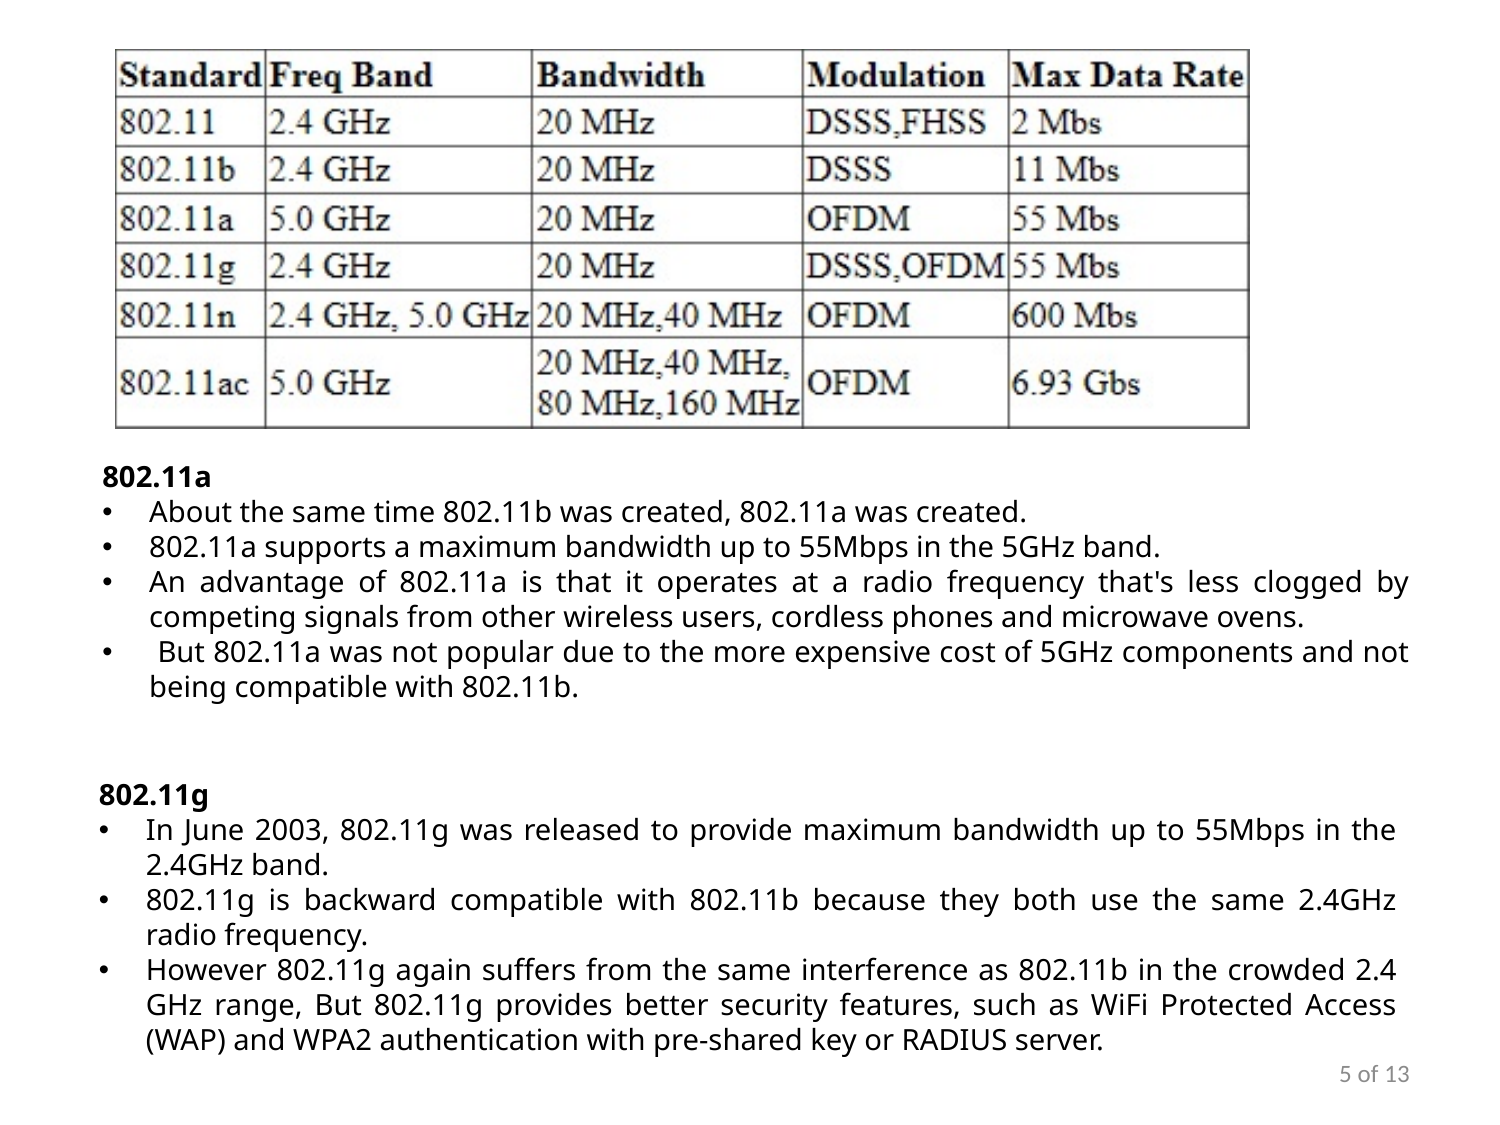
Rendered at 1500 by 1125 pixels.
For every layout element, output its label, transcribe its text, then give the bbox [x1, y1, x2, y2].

slide_number 5 of 13 [1074, 1042, 1425, 1103]
text_box 802.11g In June 2003, 802.11g was released to provide maximum bandwidth up to 55Mbps in the 2.4GHz band. 802.11g is backward compatible with 802.11b because they both use the same 2.4GHz radio frequency. However 802.11g again suffers from the same interference as 802.11b in the crowded 2.4 GHz range, But 802.11g provides better security features, such as WiFi Protected Access (WAP) and WPA2 authentication with pre-shared key or RADIUS server. [84, 769, 1413, 1064]
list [114, 49, 1251, 429]
text_box 802.11a About the same time 802.11b was created, 802.11a was created. 802.11a supports a maximum bandwidth up to 55Mbps in the 5GHz band. An advantage of 802.11a is that it operates at a radio frequency that's less clogged by competing signals from other wireless users, cordless phones and microwave ovens. But 802.11a was not popular due to the more expensive cost of 5GHz components and not being compatible with 802.11b. [87, 451, 1425, 711]
